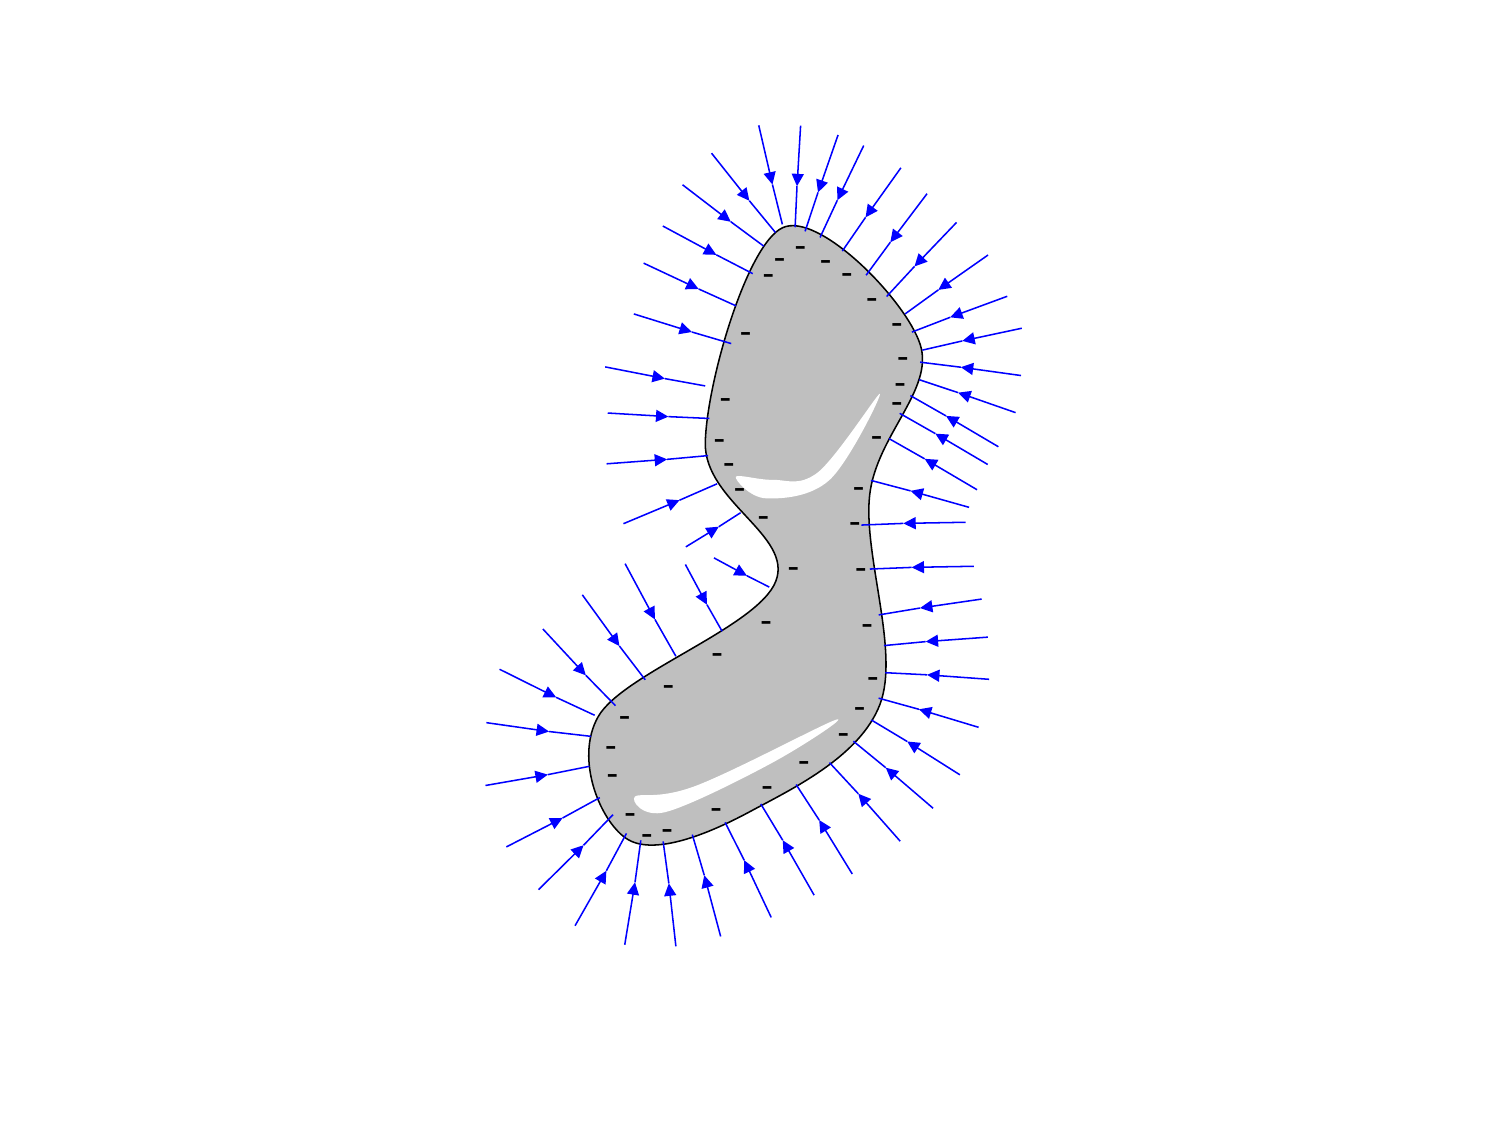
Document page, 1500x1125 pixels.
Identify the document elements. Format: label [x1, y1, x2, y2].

text_box [487, 124, 1023, 945]
